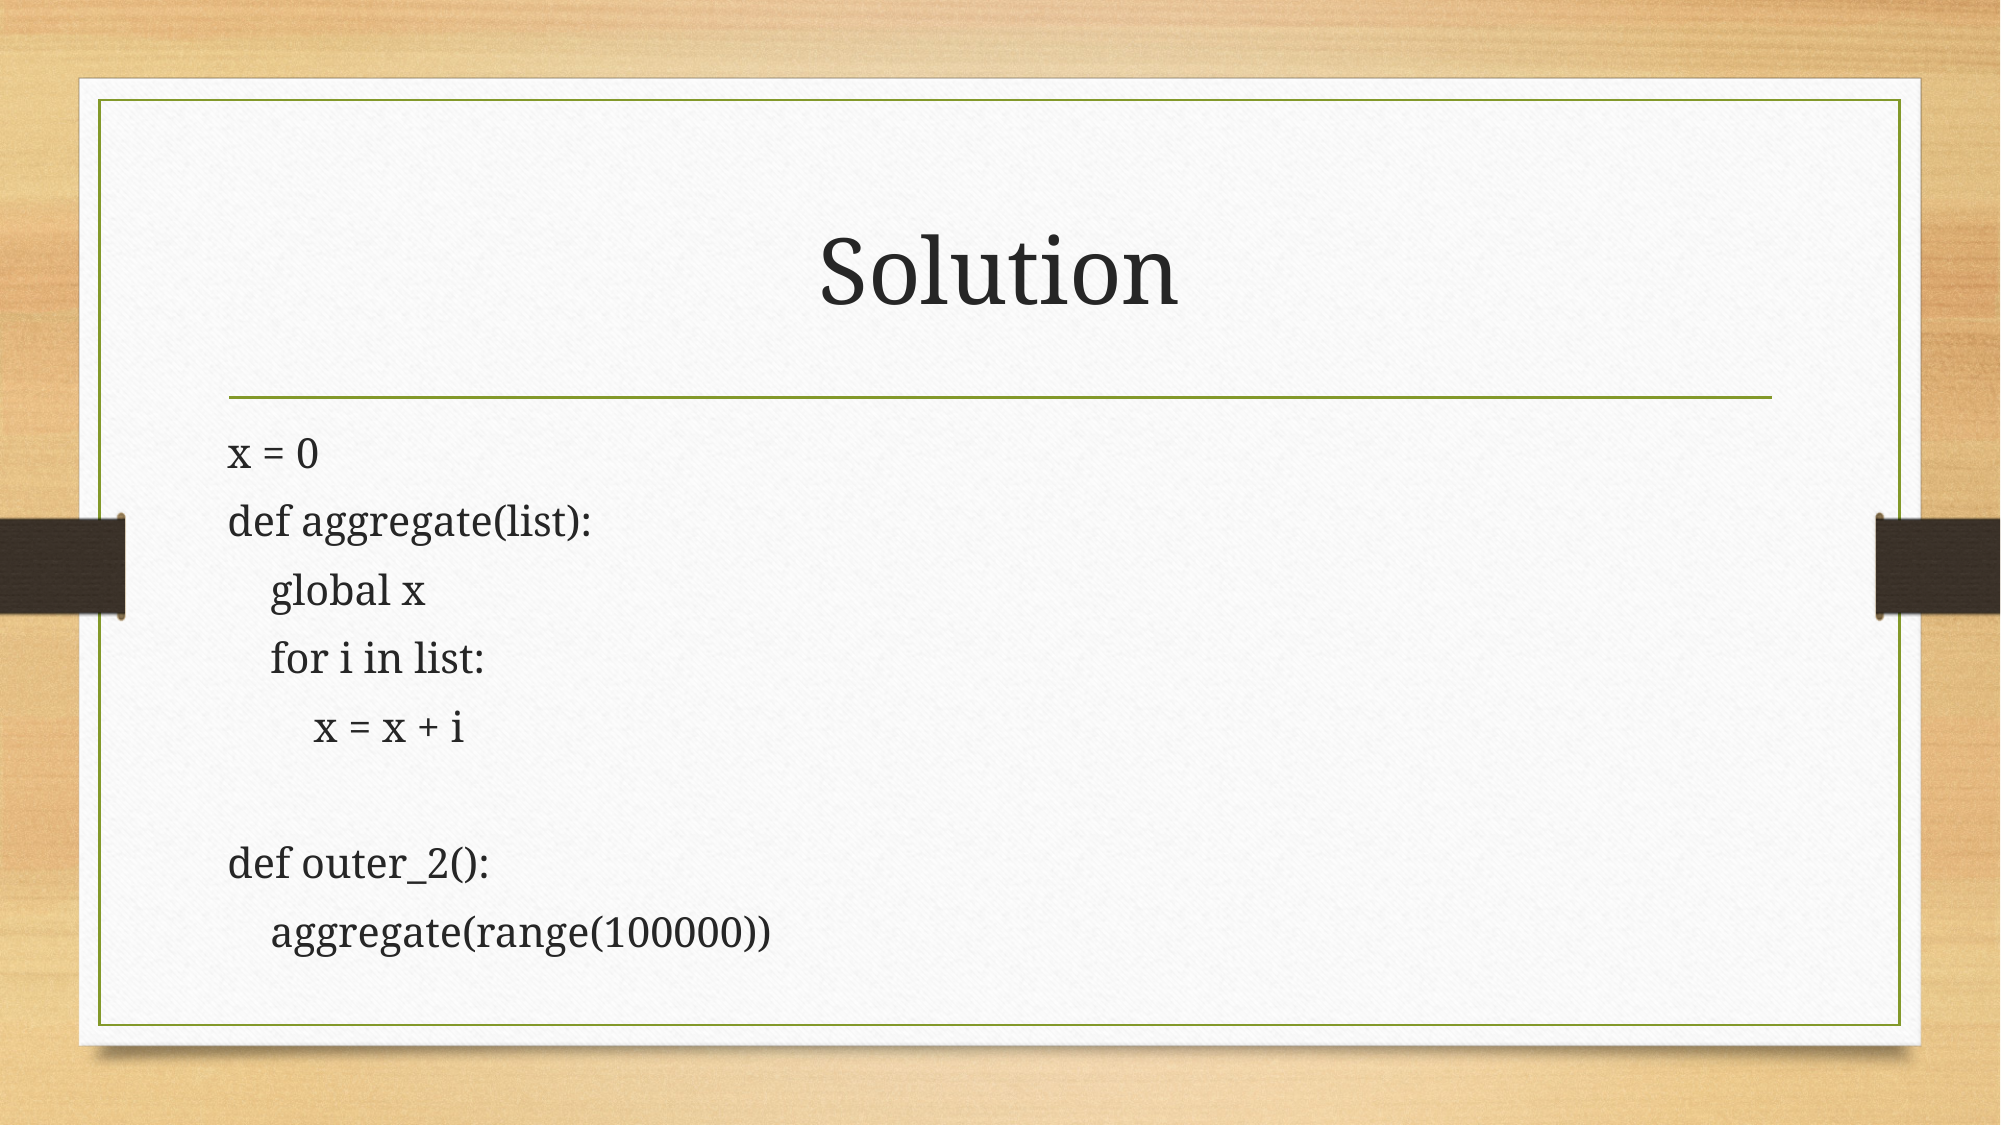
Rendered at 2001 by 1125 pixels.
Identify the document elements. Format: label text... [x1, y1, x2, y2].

picture [0, 0, 2001, 1125]
title Solution [212, 161, 1788, 375]
list x = 0 def aggregate(list): global x for i in list: x = x + i def outer_2(): aggregate(range(100000)) [212, 419, 1788, 964]
